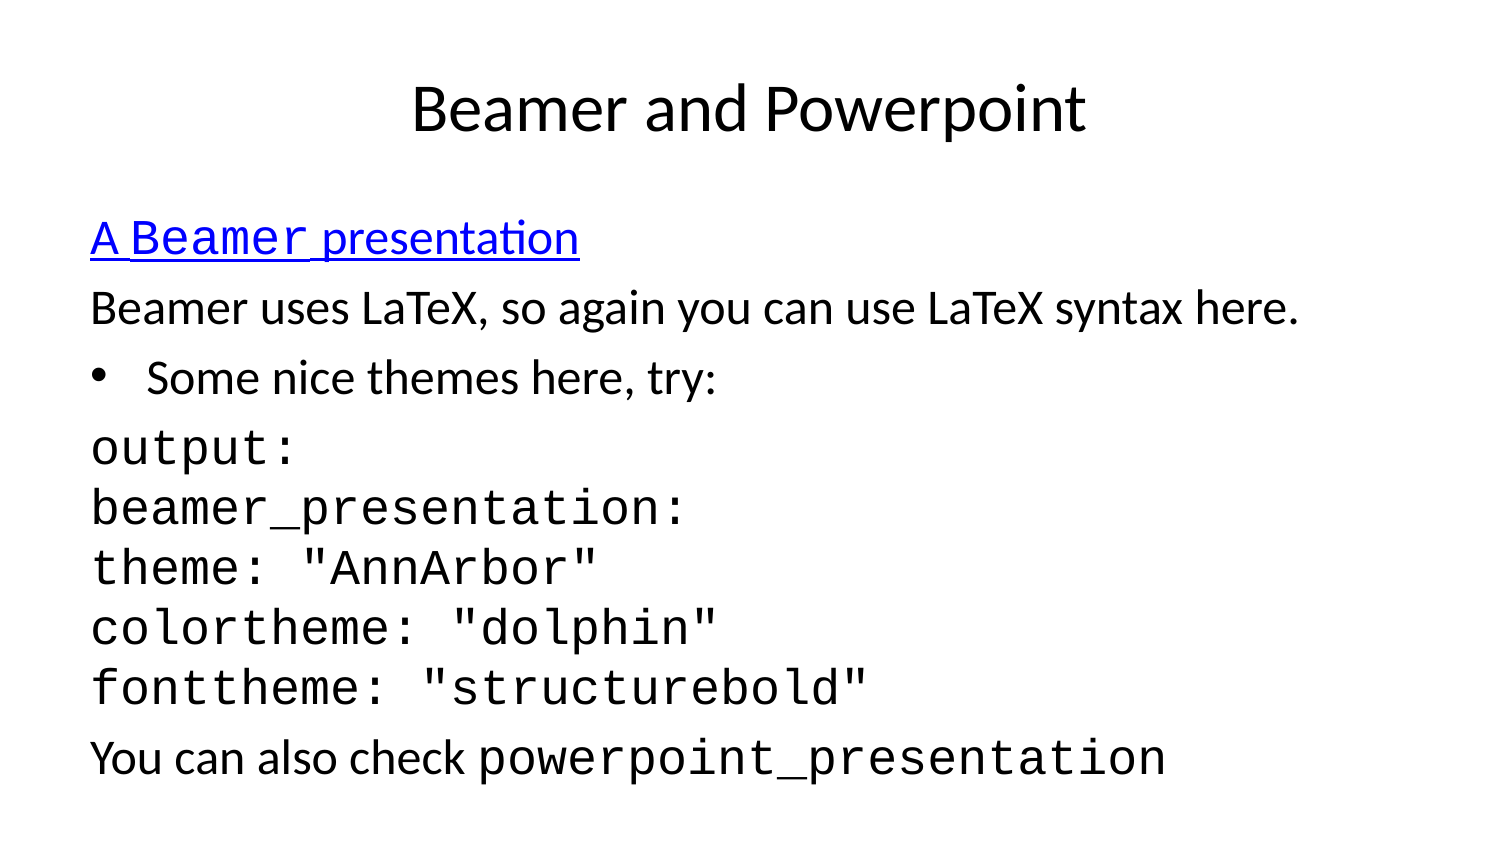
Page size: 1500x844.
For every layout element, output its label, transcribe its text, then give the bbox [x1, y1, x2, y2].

list A Beamer presentation Beamer uses LaTeX, so again you can use LaTeX syntax here. Some nice themes here, try: output: beamer_presentation: theme: "AnnArbor" colortheme: "dolphin" fonttheme: "structurebold" You can also check powerpoint_presentation [75, 196, 1425, 754]
title Beamer and Powerpoint [75, 33, 1425, 175]
